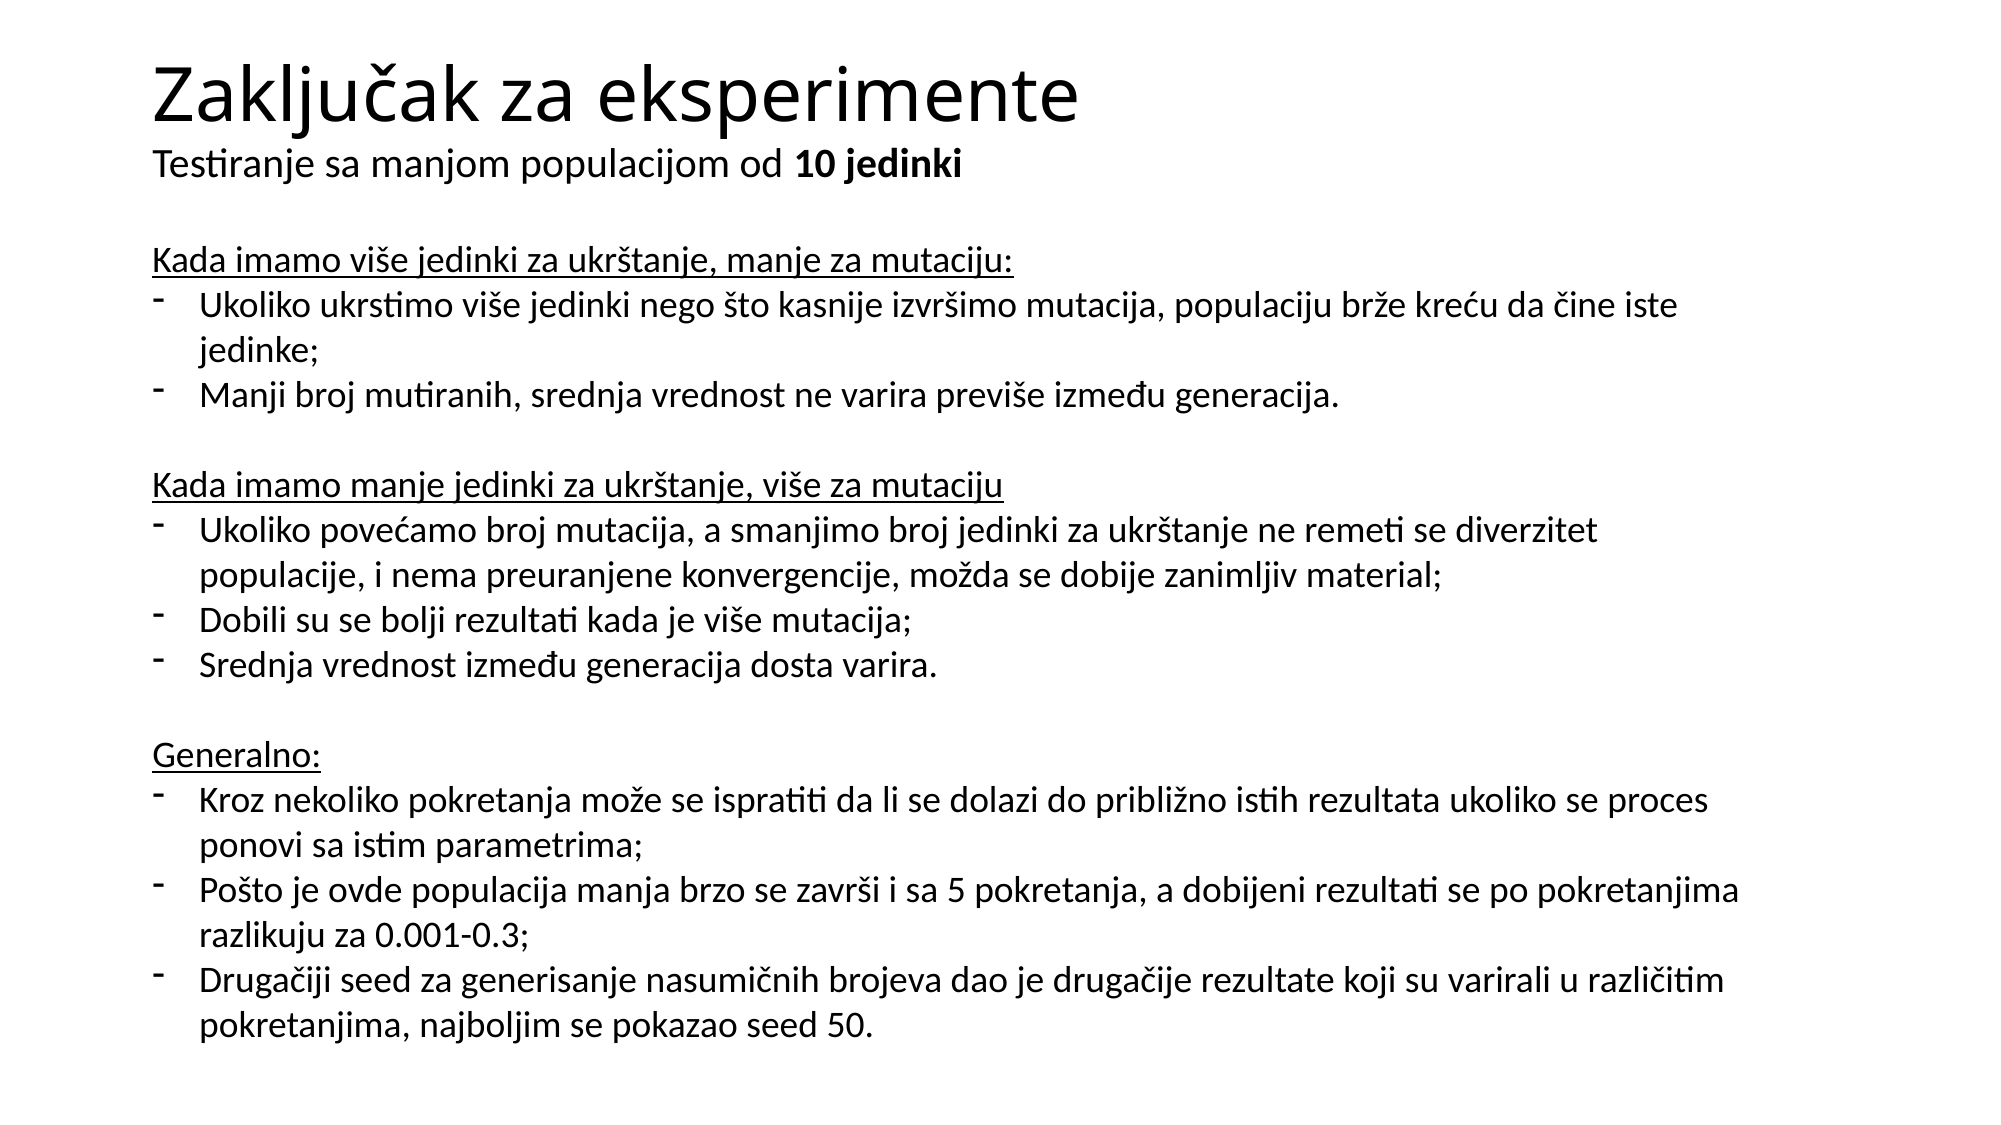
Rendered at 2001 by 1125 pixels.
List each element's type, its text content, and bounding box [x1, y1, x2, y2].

title Zaključak za eksperimente [137, 0, 1863, 207]
text_box Testiranje sa manjom populacijom od 10 jedinki Kada imamo više jedinki za ukrštanje, manje za mutaciju: Ukoliko ukrstimo više jedinki nego što kasnije izvršimo mutacija, populaciju brže kreću da čine iste jedinke; Manji broj mutiranih, srednja vrednost ne varira previše između generacija. Kada imamo manje jedinki za ukrštanje, više za mutaciju Ukoliko povećamo broj mutacija, a smanjimo broj jedinki za ukrštanje ne remeti se diverzitet populacije, i nema preuranjene konvergencije, možda se dobije zanimljiv material; Dobili su se bolji rezultati kada je više mutacija; Srednja vrednost između generacija dosta varira. Generalno: Kroz nekoliko pokretanja može se ispratiti da li se dolazi do približno istih rezultata ukoliko se proces ponovi sa istim parametrima; Pošto je ovde populacija manja brzo se završi i sa 5 pokretanja, a dobijeni rezultati se po pokretanjima razlikuju za 0.001-0.3; Drugačiji seed za generisanje nasumičnih brojeva dao je drugačije rezultate koji su varirali u različitim pokretanjima, najboljim se pokazao seed 50. [137, 128, 1763, 1098]
